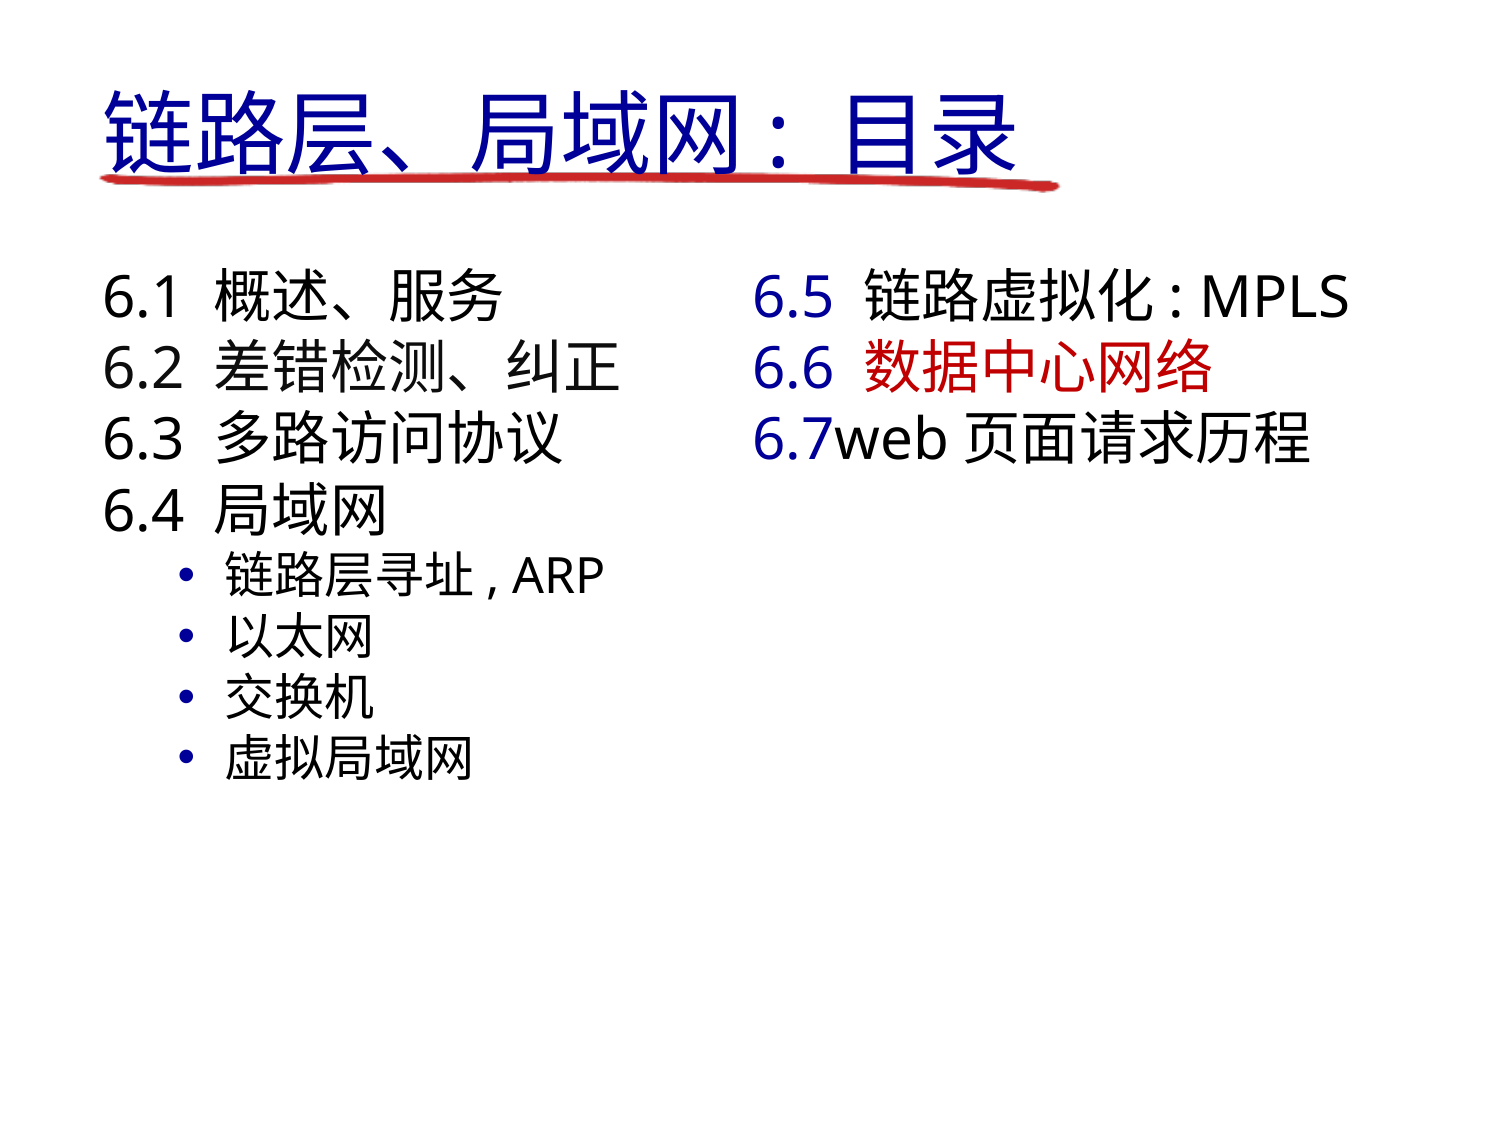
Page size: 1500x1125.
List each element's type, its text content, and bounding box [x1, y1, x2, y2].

title 链路层、局域网: 目录 [87, 37, 1363, 225]
list 6.1 概述、服务 6.2 差错检测、纠正 6.3 多路访问协议 6.4 局域网 链路层寻址, ARP 以太网 交换机 虚拟局域网 [87, 262, 731, 1025]
list 6.5 链路虚拟化: MPLS 6.6 数据中心网络 6.7web页面请求历程 [737, 262, 1403, 1025]
picture [94, 168, 1071, 198]
